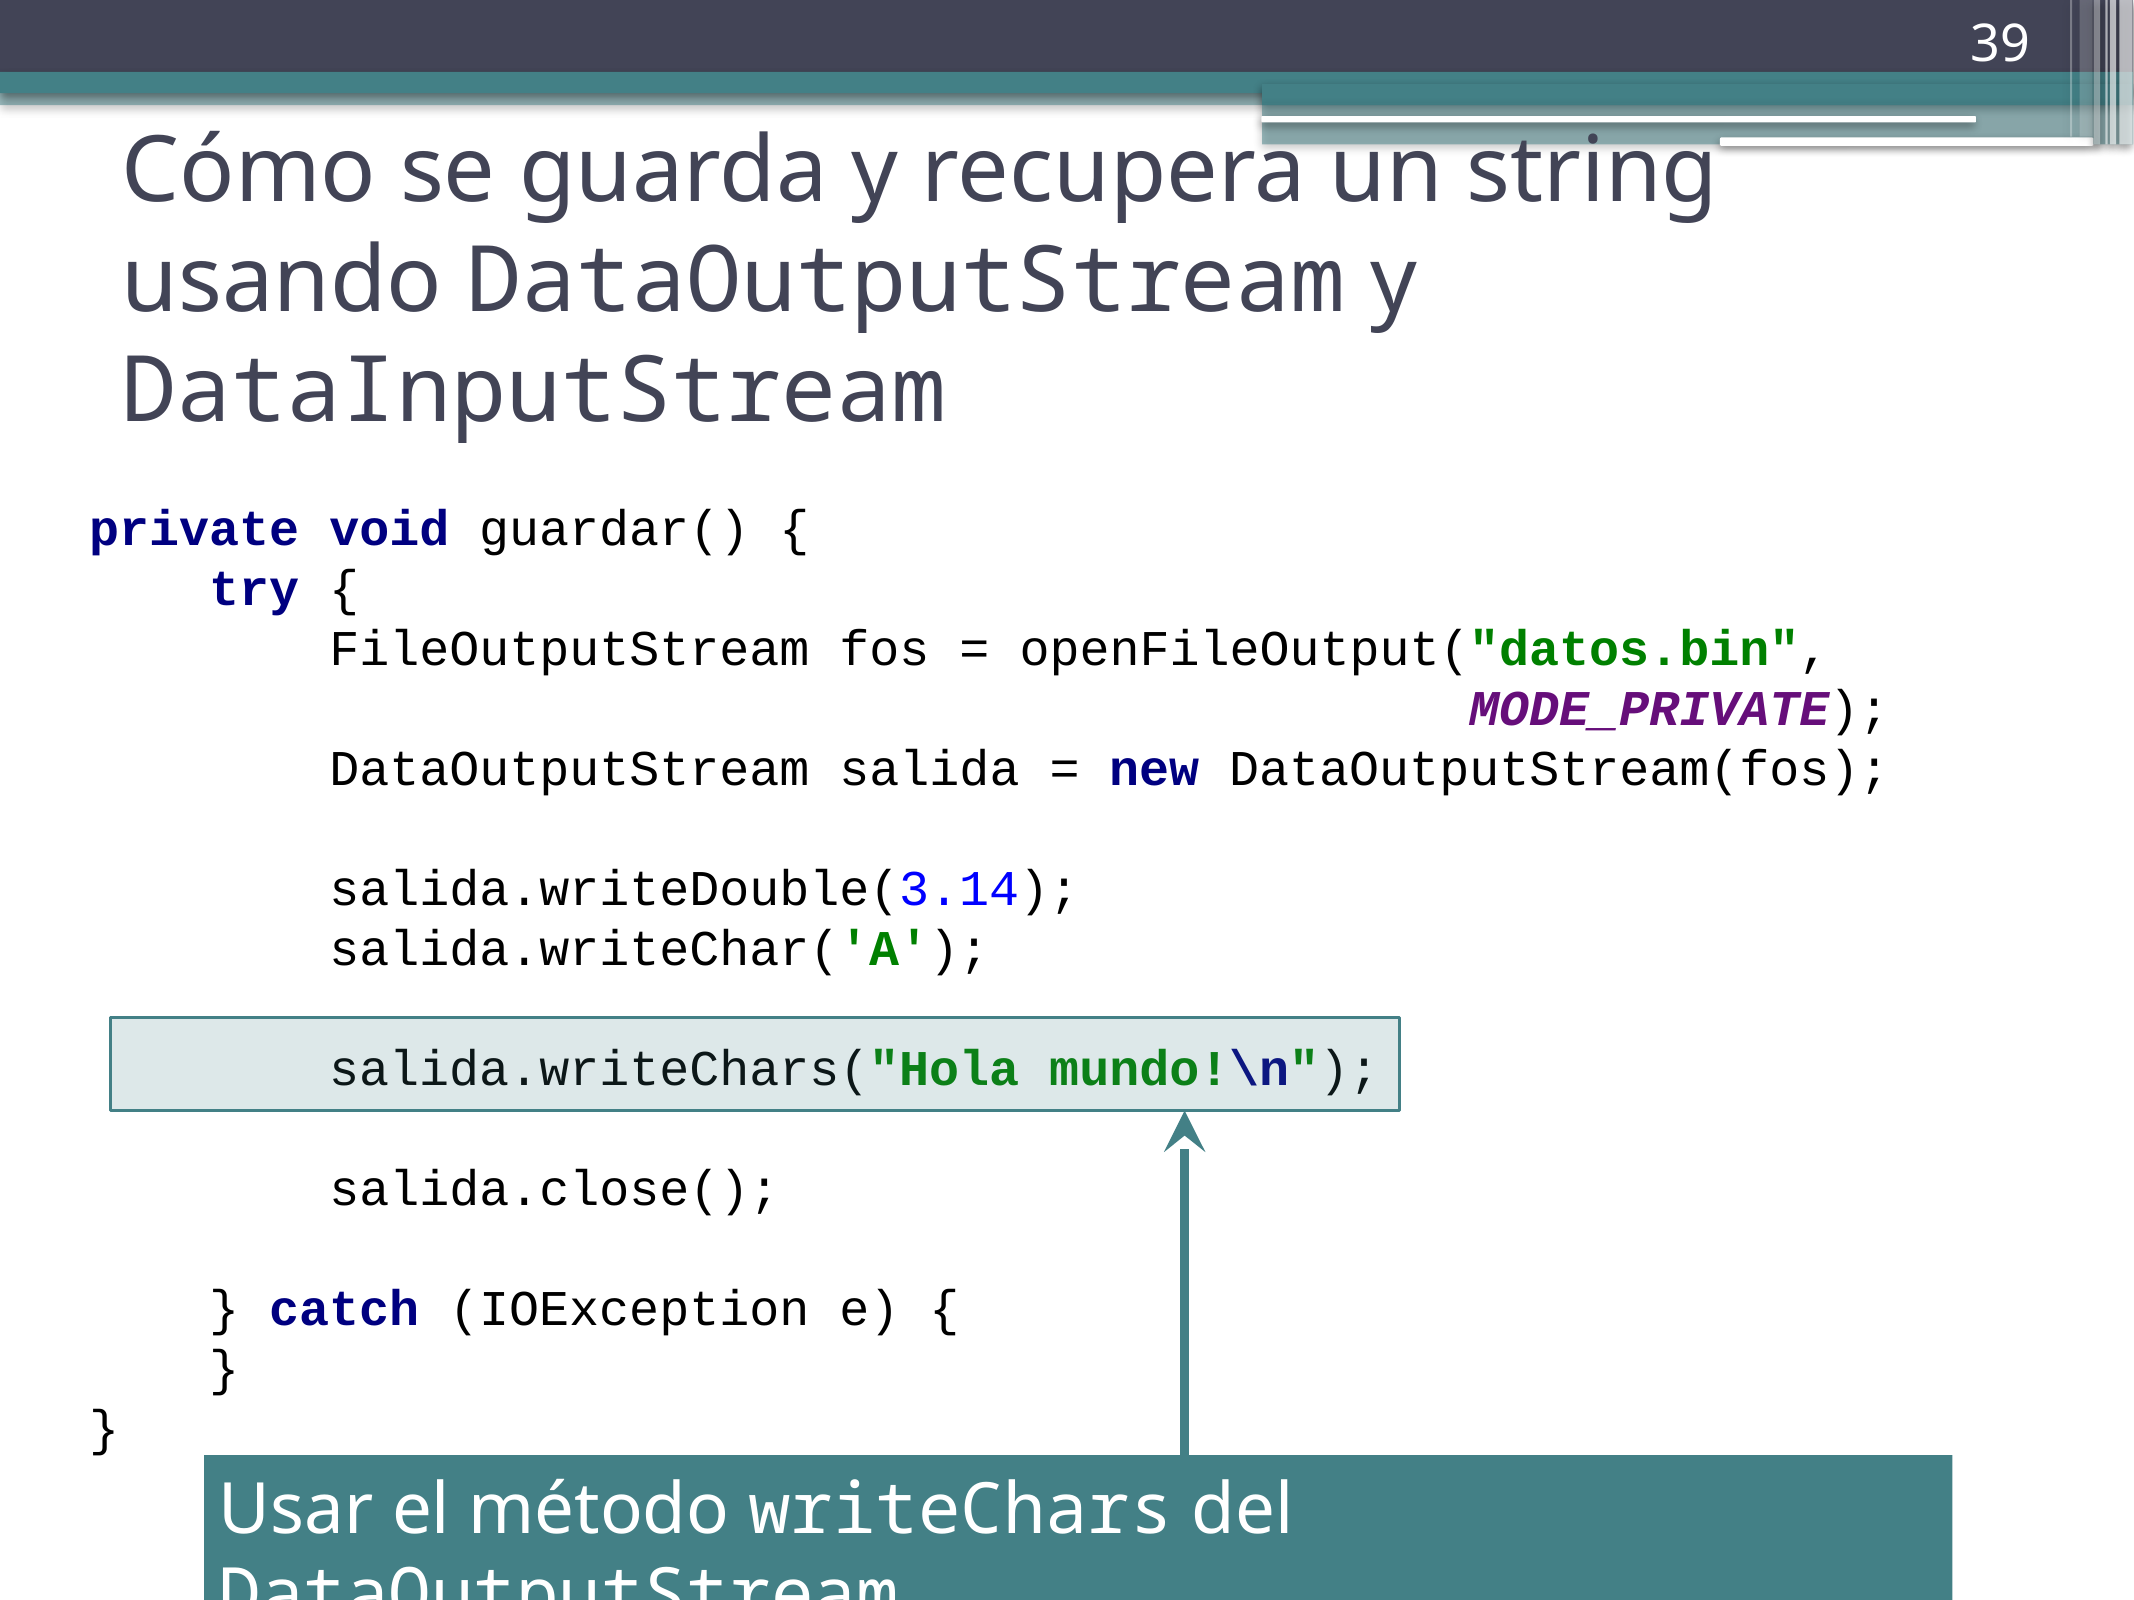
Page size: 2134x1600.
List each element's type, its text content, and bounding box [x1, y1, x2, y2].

title Cómo se guarda y recupera un string usando DataOutputStream y DataInputStream [106, 150, 2027, 399]
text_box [110, 1016, 1953, 1557]
slide_number 39 [1553, 5, 2052, 92]
text_box private void guardar() { try { FileOutputStream fos = openFileOutput("datos.bin", MODE_PRIVATE); DataOutputStream salida = new DataOutputStream(fos); salida.writeDouble(3.14); salida.writeChar('A'); salida.writeChars("Hola mundo!\n"); salida.close(); } catch (IOException e) { } } [74, 488, 2098, 1464]
